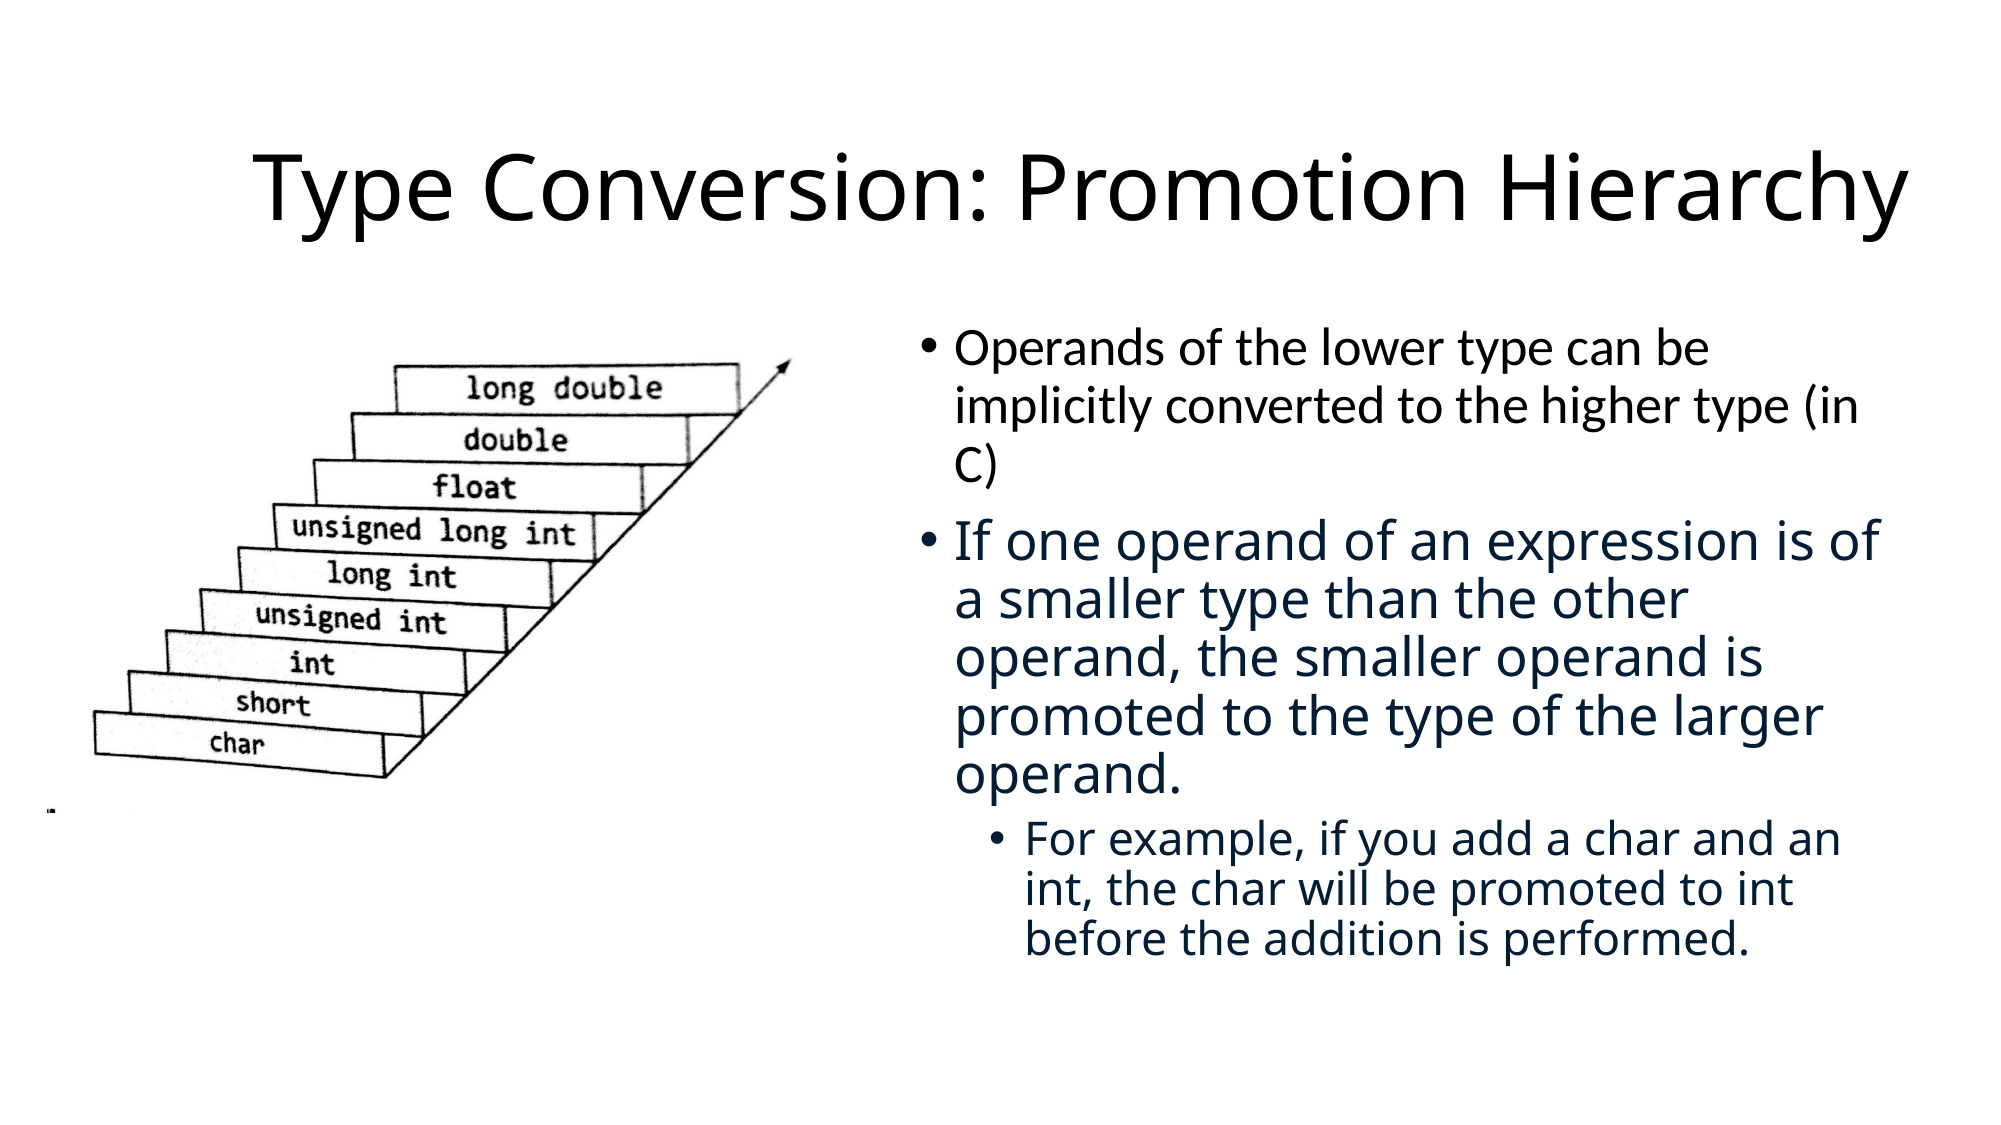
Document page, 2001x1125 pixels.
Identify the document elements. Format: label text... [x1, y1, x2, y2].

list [47, 343, 905, 813]
list Operands of the lower type can be implicitly converted to the higher type (in C) If one operand of an expression is of a smaller type than the other operand, the smaller operand is promoted to the type of the larger operand. For example, if you add a char and an int, the char will be promoted to int before the addition is performed. [904, 311, 1896, 987]
title Type Conversion: Promotion Hierarchy [237, 97, 1938, 285]
